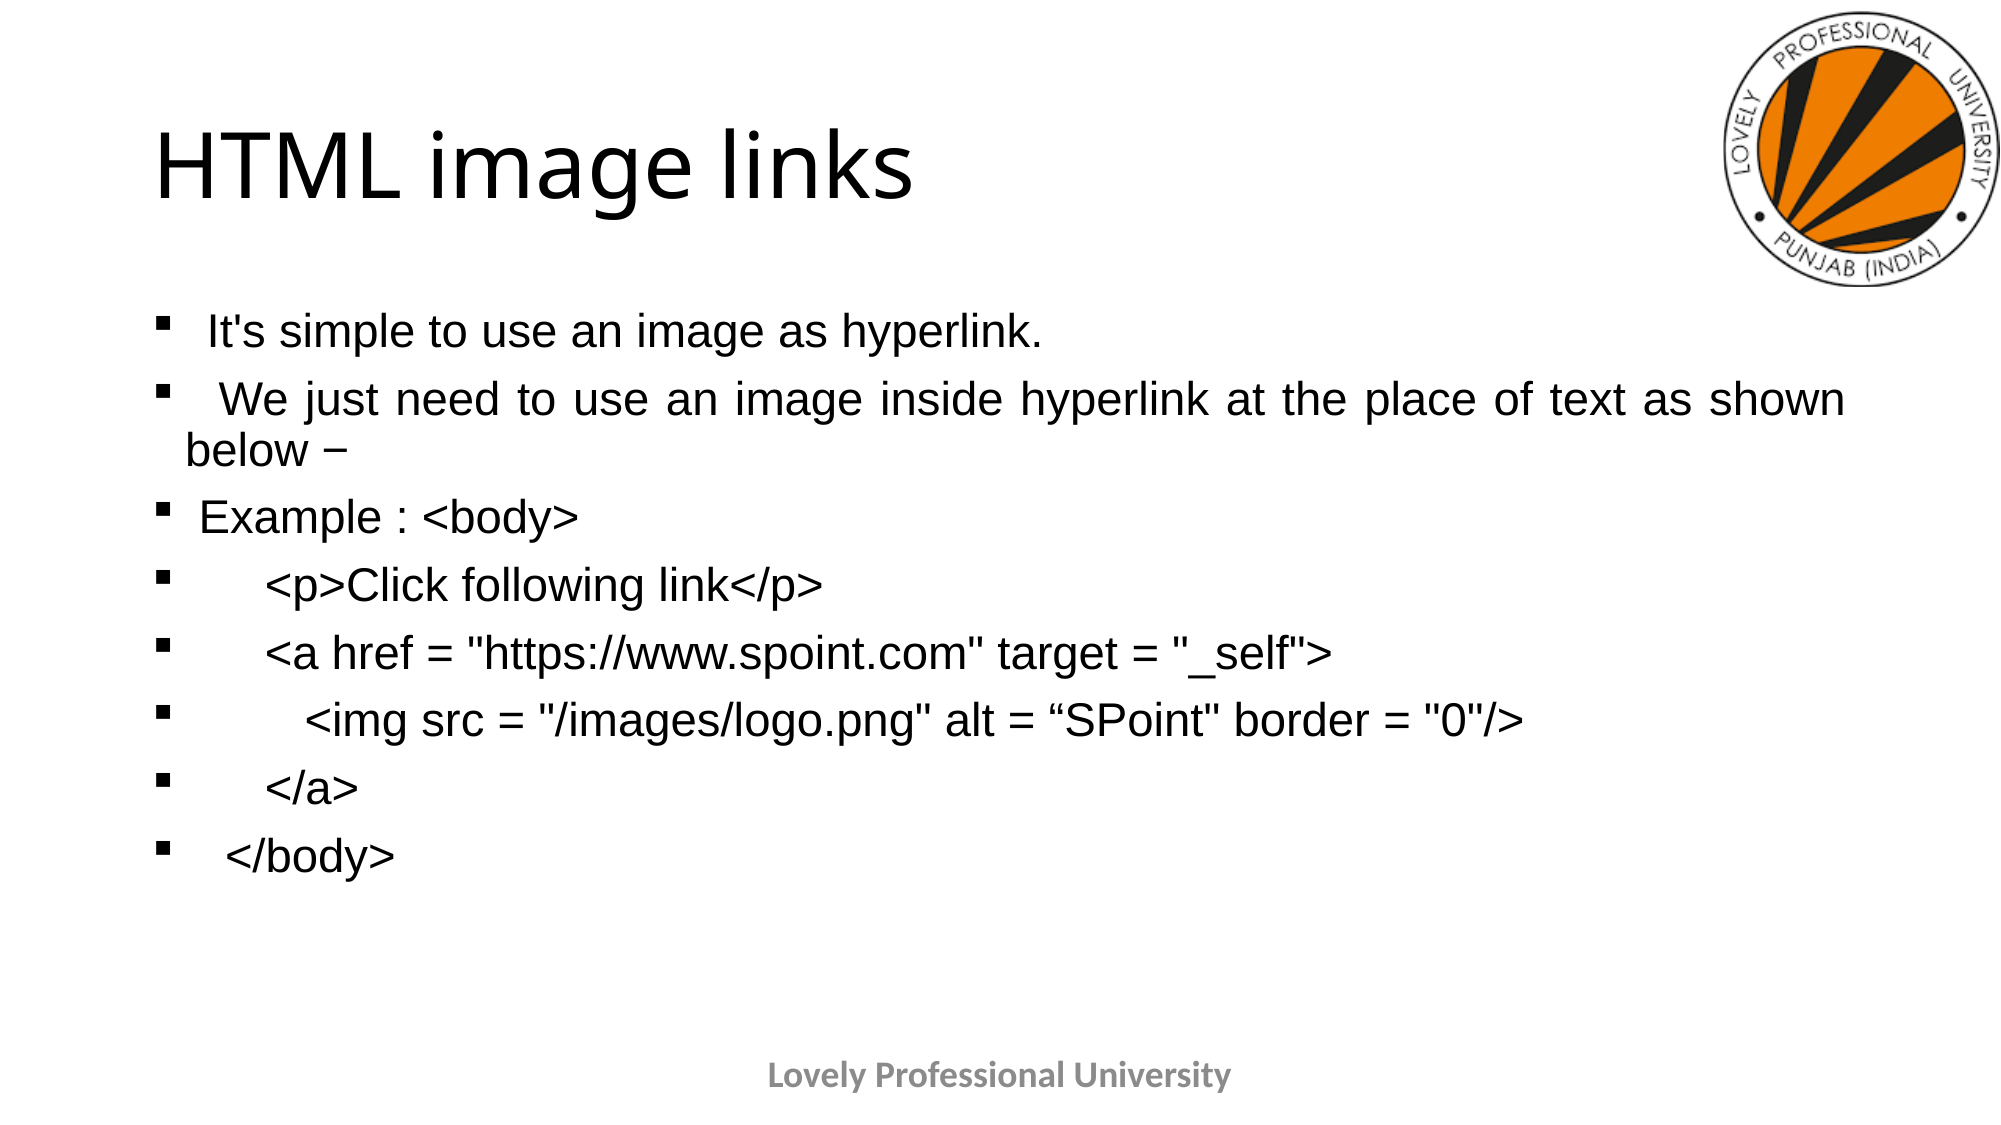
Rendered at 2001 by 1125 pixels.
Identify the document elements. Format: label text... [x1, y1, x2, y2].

list It's simple to use an image as hyperlink. We just need to use an image inside hyperlink at the place of text as shown below − Example : <body> <p>Click following link</p> <a href = "https://www.spoint.com" target = "_self"> <img src = "/images/logo.png" alt = “SPoint" border = "0"/> </a> </body> [137, 299, 1863, 1014]
picture [1723, 1, 2000, 287]
footer Lovely Professional University [662, 1042, 1338, 1103]
title HTML image links [137, 59, 1723, 278]
